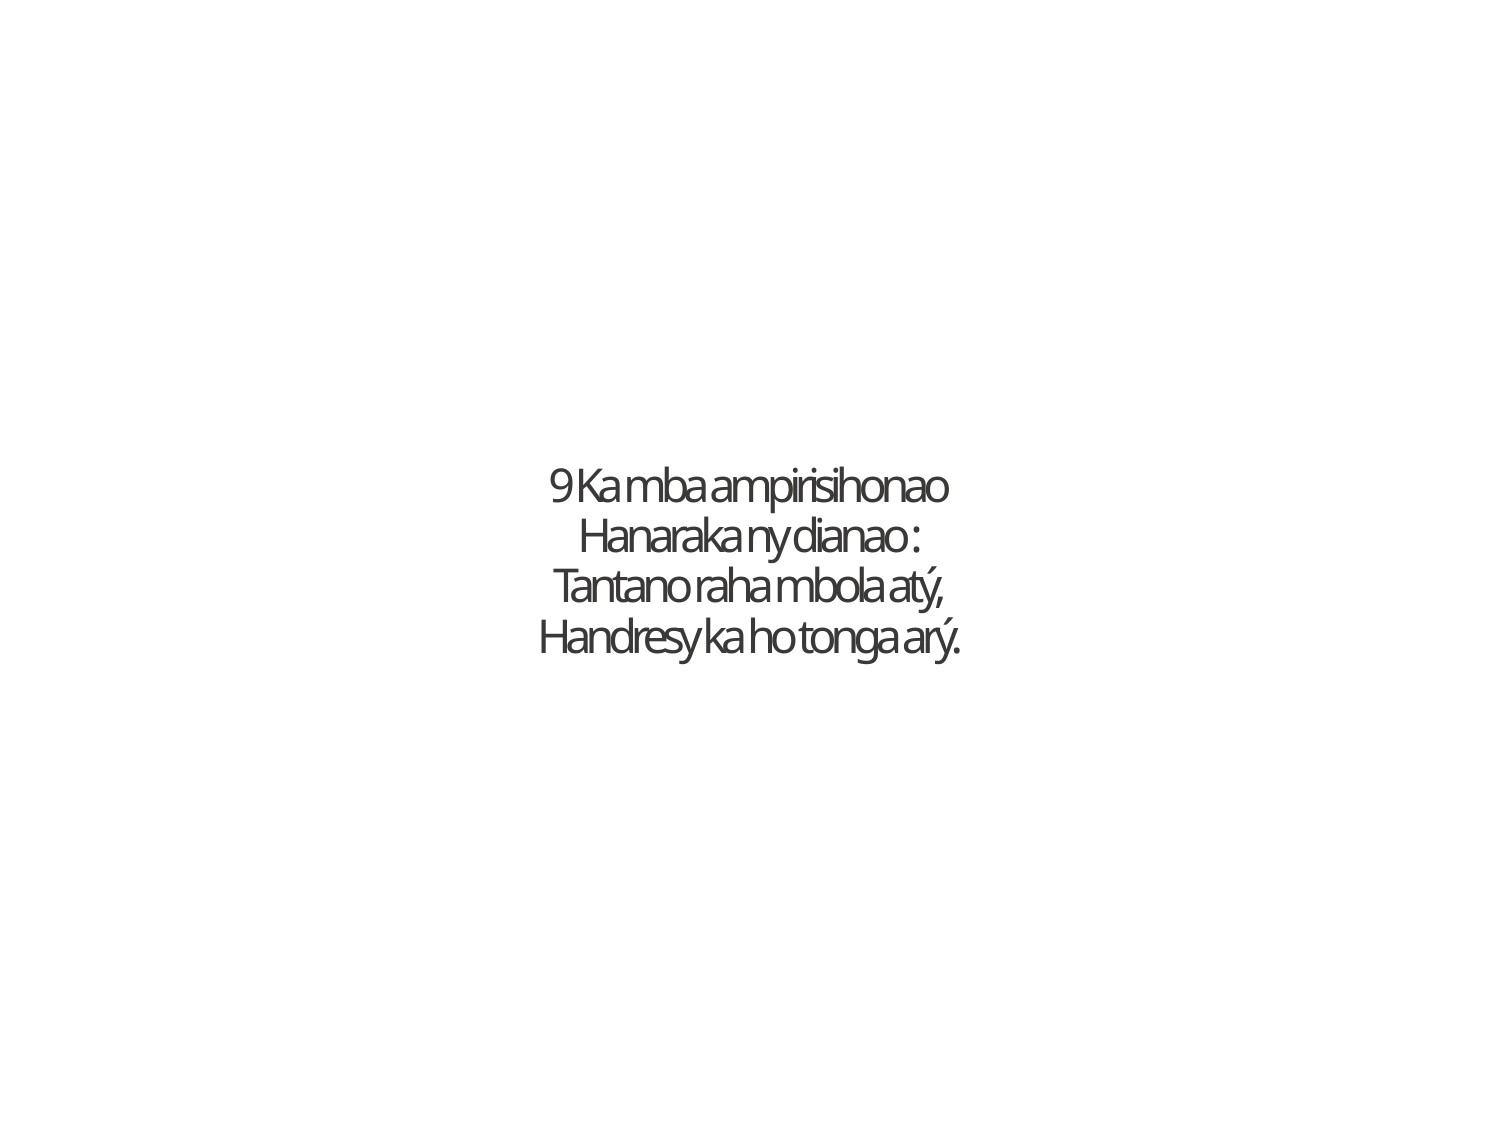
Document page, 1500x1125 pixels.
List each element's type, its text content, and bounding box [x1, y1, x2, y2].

title 9 Ka mba ampirisihonao Hanaraka ny dianao : Tantano raha mbola atý, Handresy ka ho tonga arý. [0, 453, 1500, 672]
